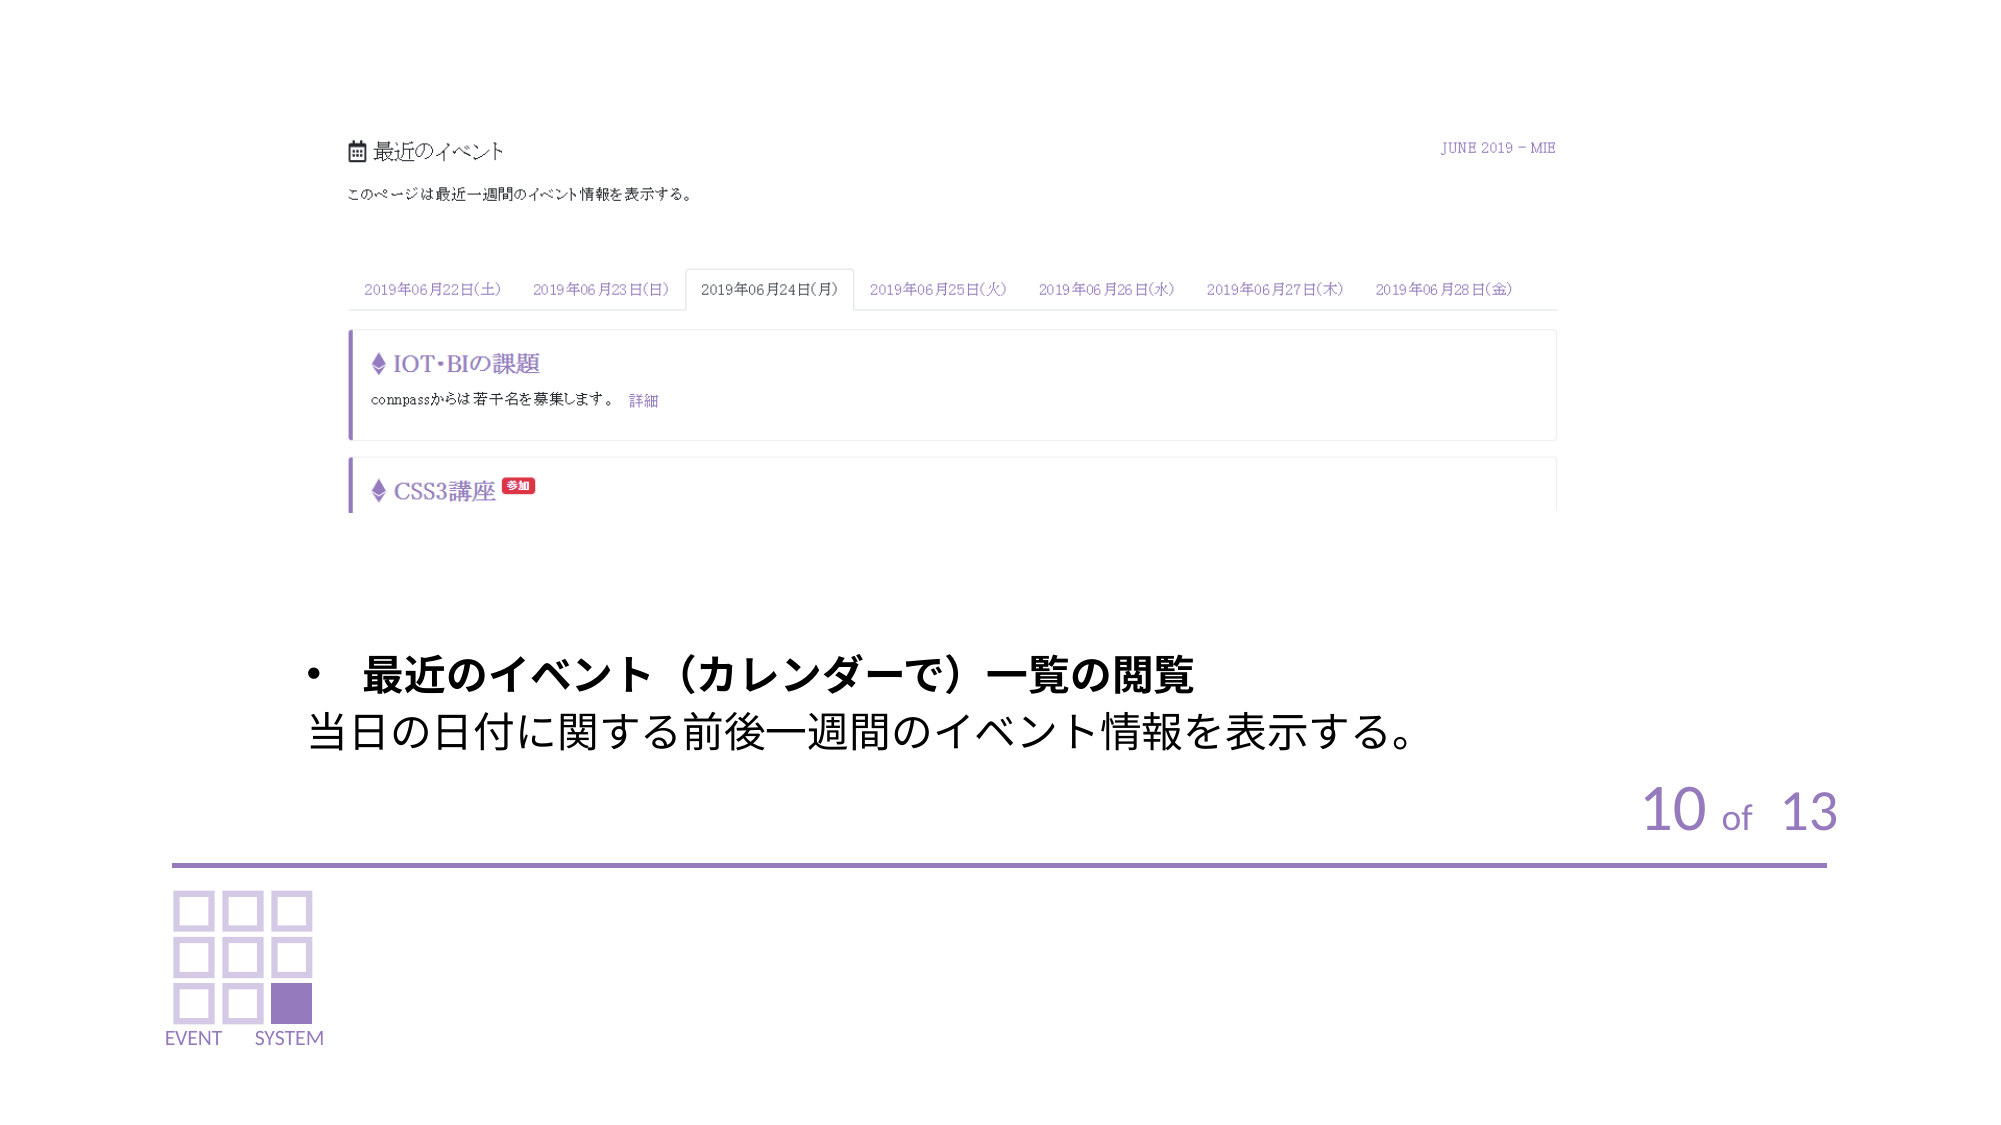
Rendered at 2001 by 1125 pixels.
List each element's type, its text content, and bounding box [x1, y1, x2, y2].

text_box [156, 893, 333, 1059]
text_box 10 of 13 [1517, 755, 1961, 851]
text_box 最近のイベント（カレンダーで）一覧の閲覧 当日の日付に関する前後一週間のイベント情報を表示する。 [291, 633, 1652, 764]
picture [309, 109, 1580, 513]
